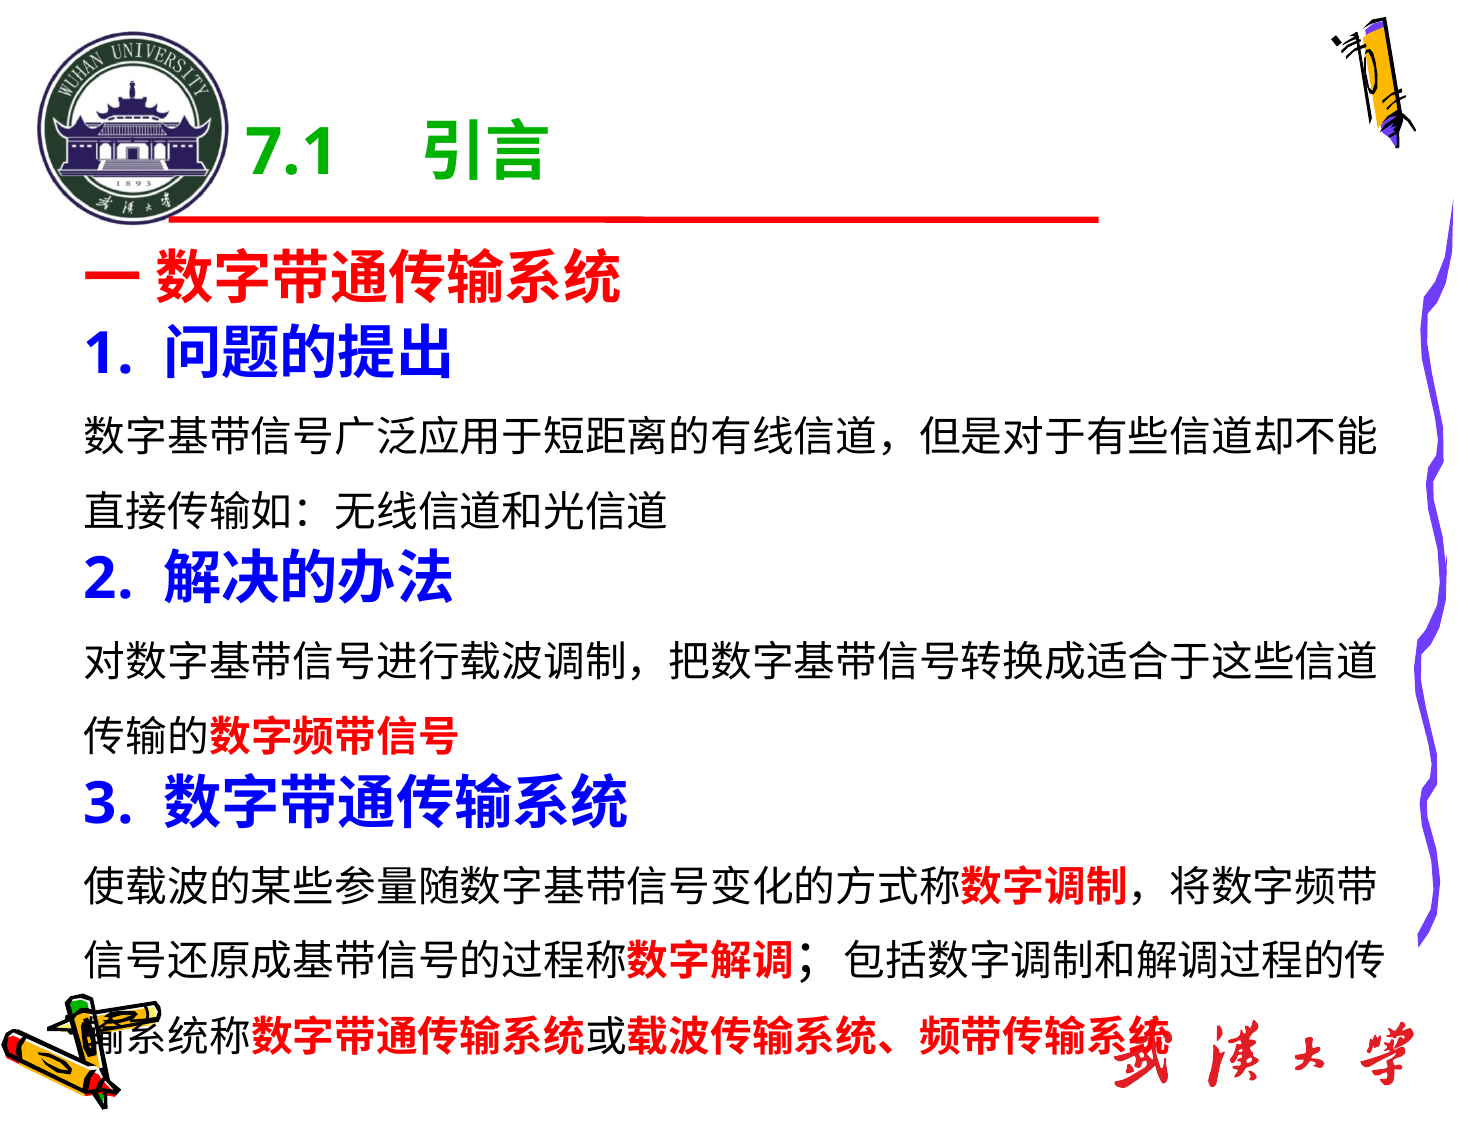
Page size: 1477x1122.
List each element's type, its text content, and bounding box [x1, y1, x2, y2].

picture [5, 0, 260, 257]
title 7.1 引言 [230, 100, 644, 196]
list 一 数字带通传输系统 1. 问题的提出 数字基带信号广泛应用于短距离的有线信道，但是对于有些信道却不能直接传输如：无线信道和光信道 2. 解决的办法 对数字基带信号进行载波调制，把数字基带信号转换成适合于这些信道传输的数字频带信号 3. 数字带通传输系统 使载波的某些参量随数字基带信号变化的方式称数字调制，将数字频带信号还原成基带信号的过程称数字解调；包括数字调制和解调过程的传输系统称数字带通传输系统或载波传输系统、频带传输系统 [68, 227, 1403, 1089]
picture [1110, 1013, 1448, 1091]
